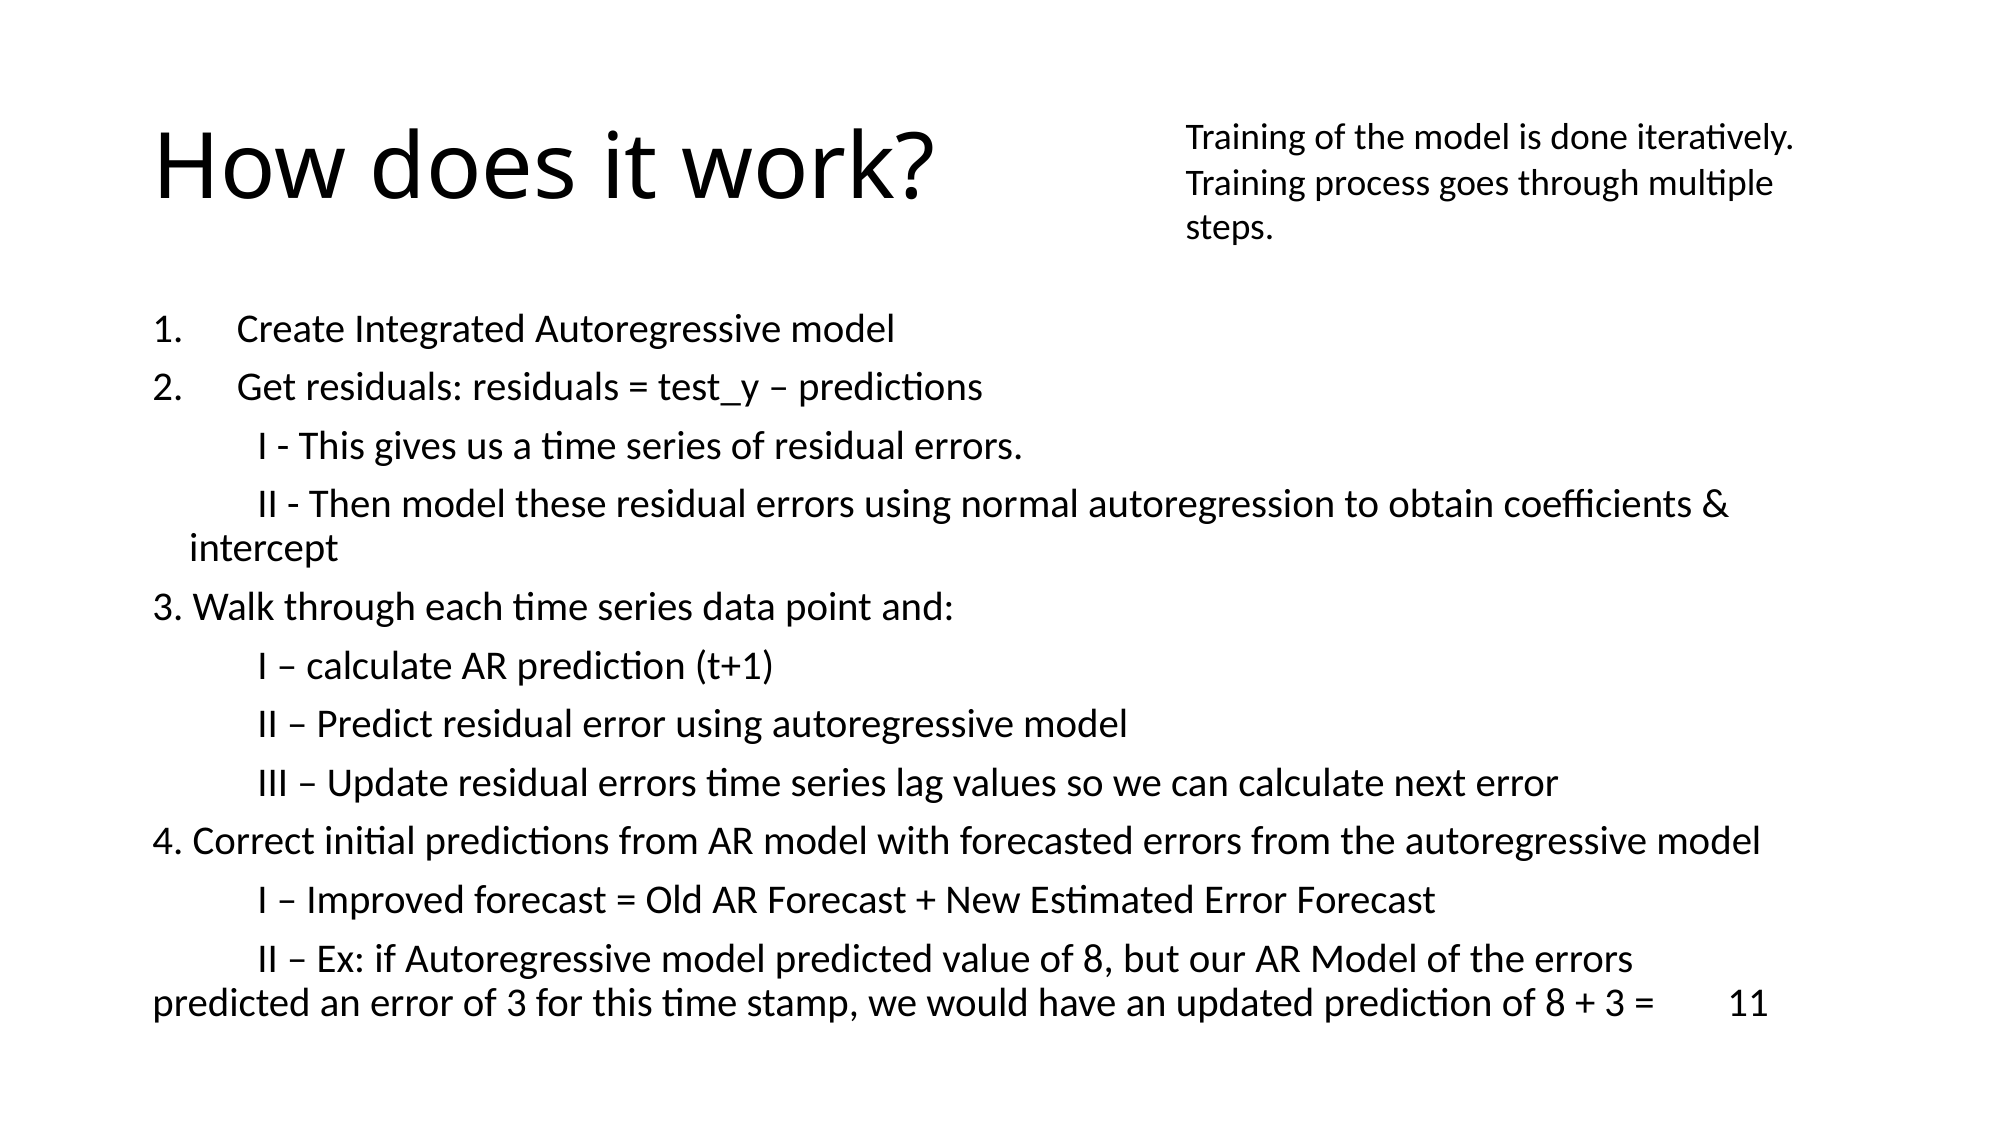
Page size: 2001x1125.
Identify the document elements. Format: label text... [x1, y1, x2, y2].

title How does it work? [137, 59, 1863, 278]
text_box Training of the model is done iteratively. Training process goes through multiple steps. [1170, 105, 1836, 255]
list Create Integrated Autoregressive model Get residuals: residuals = test_y – predictions I - This gives us a time series of residual errors. II - Then model these residual errors using normal autoregression to obtain coefficients & intercept 3. Walk through each time series data point and: I – calculate AR prediction (t+1) II – Predict residual error using autoregressive model III – Update residual errors time series lag values so we can calculate next error 4. Correct initial predictions from AR model with forecasted errors from the autoregressive model I – Improved forecast = Old AR Forecast + New Estimated Error Forecast II – Ex: if Autoregressive model predicted value of 8, but our AR Model of the errors predicted an error of 3 for this time stamp, we would have an updated prediction of 8 + 3 = 11 [137, 299, 1863, 1048]
